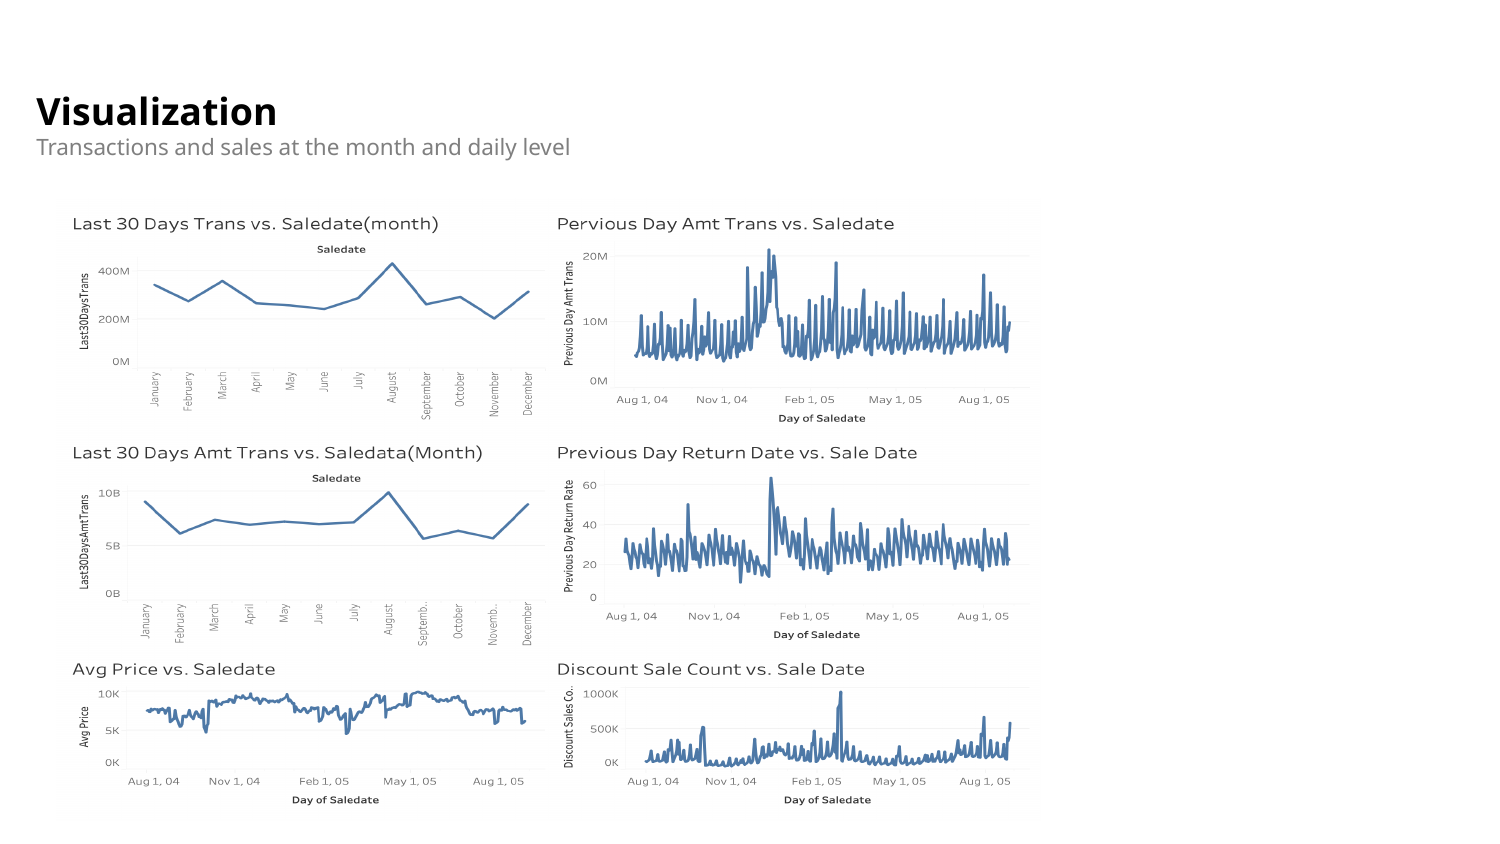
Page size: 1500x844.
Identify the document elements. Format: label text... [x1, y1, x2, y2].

title Visualization Transactions and sales at the month and daily level [21, 72, 1419, 176]
picture [56, 198, 1041, 822]
